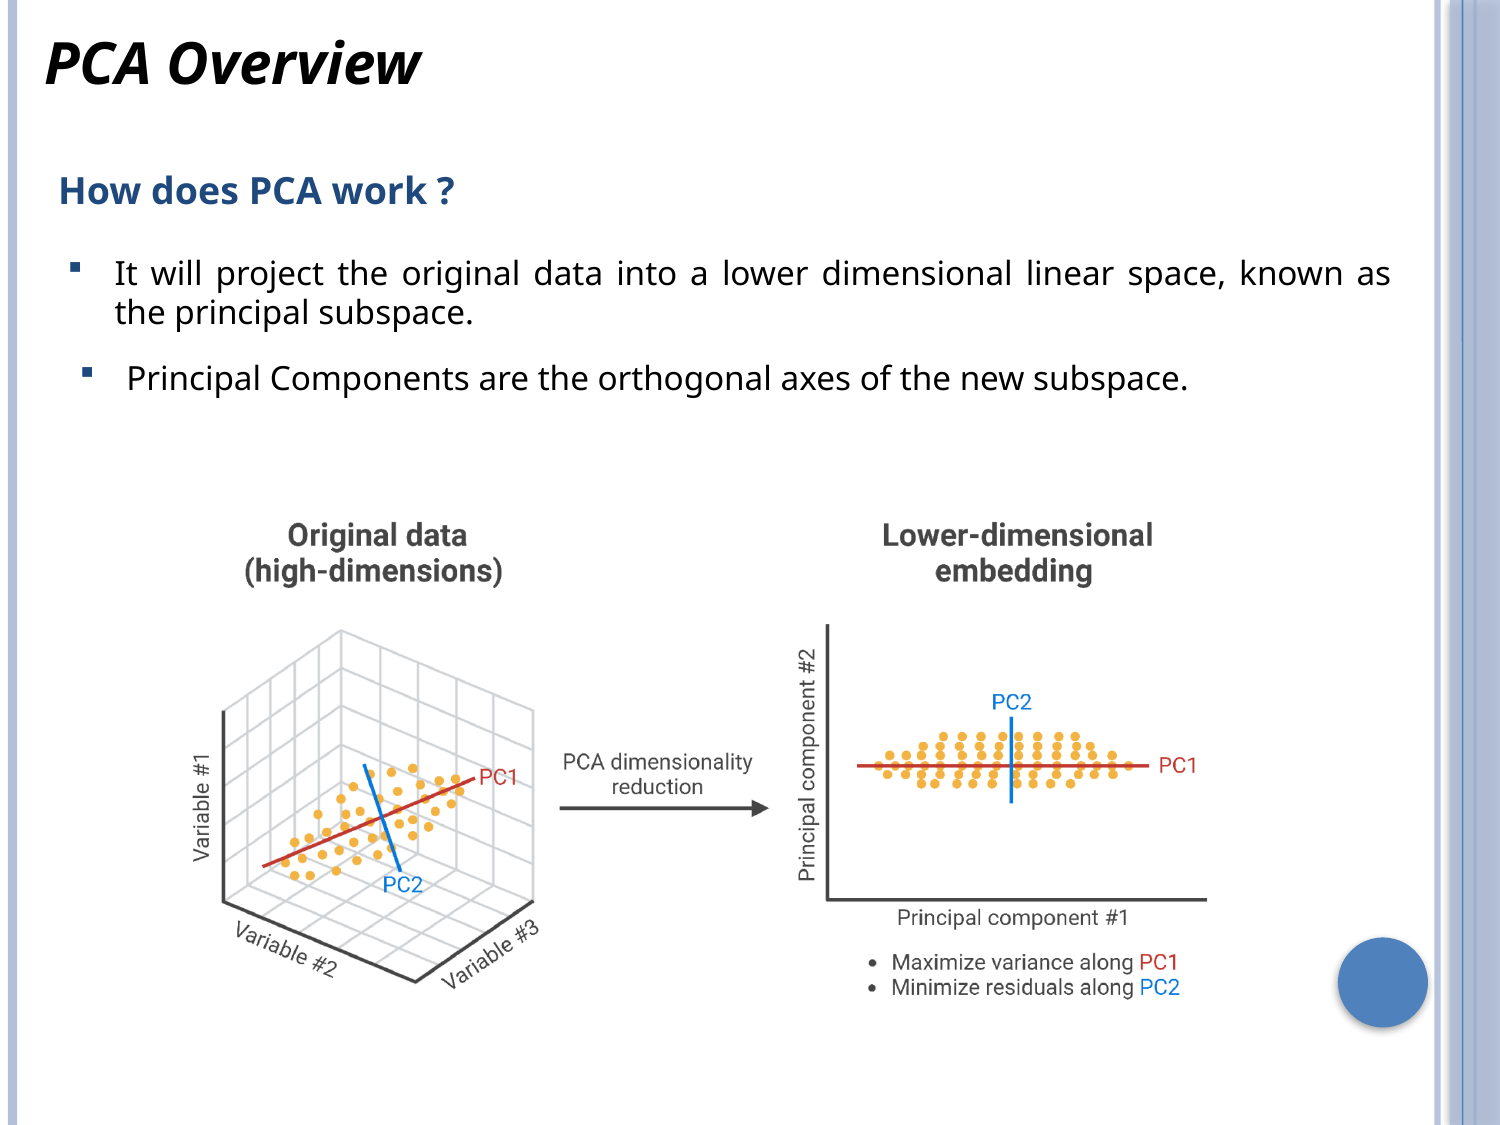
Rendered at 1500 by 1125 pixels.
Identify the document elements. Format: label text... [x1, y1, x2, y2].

text_box It will project the original data into a lower dimensional linear space, known as the principal subspace. [53, 244, 1409, 339]
text_box How does PCA work ? [43, 159, 471, 219]
picture [130, 488, 1264, 1071]
text_box PCA Overview [29, 19, 502, 104]
text_box Principal Components are the orthogonal axes of the new subspace. [64, 349, 1329, 405]
